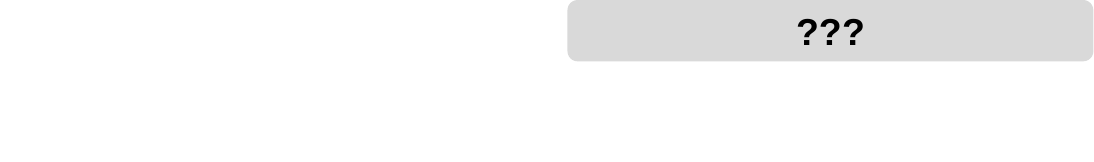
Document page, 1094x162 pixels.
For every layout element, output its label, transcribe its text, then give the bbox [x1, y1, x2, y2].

text_box ??? [566, 0, 1094, 63]
